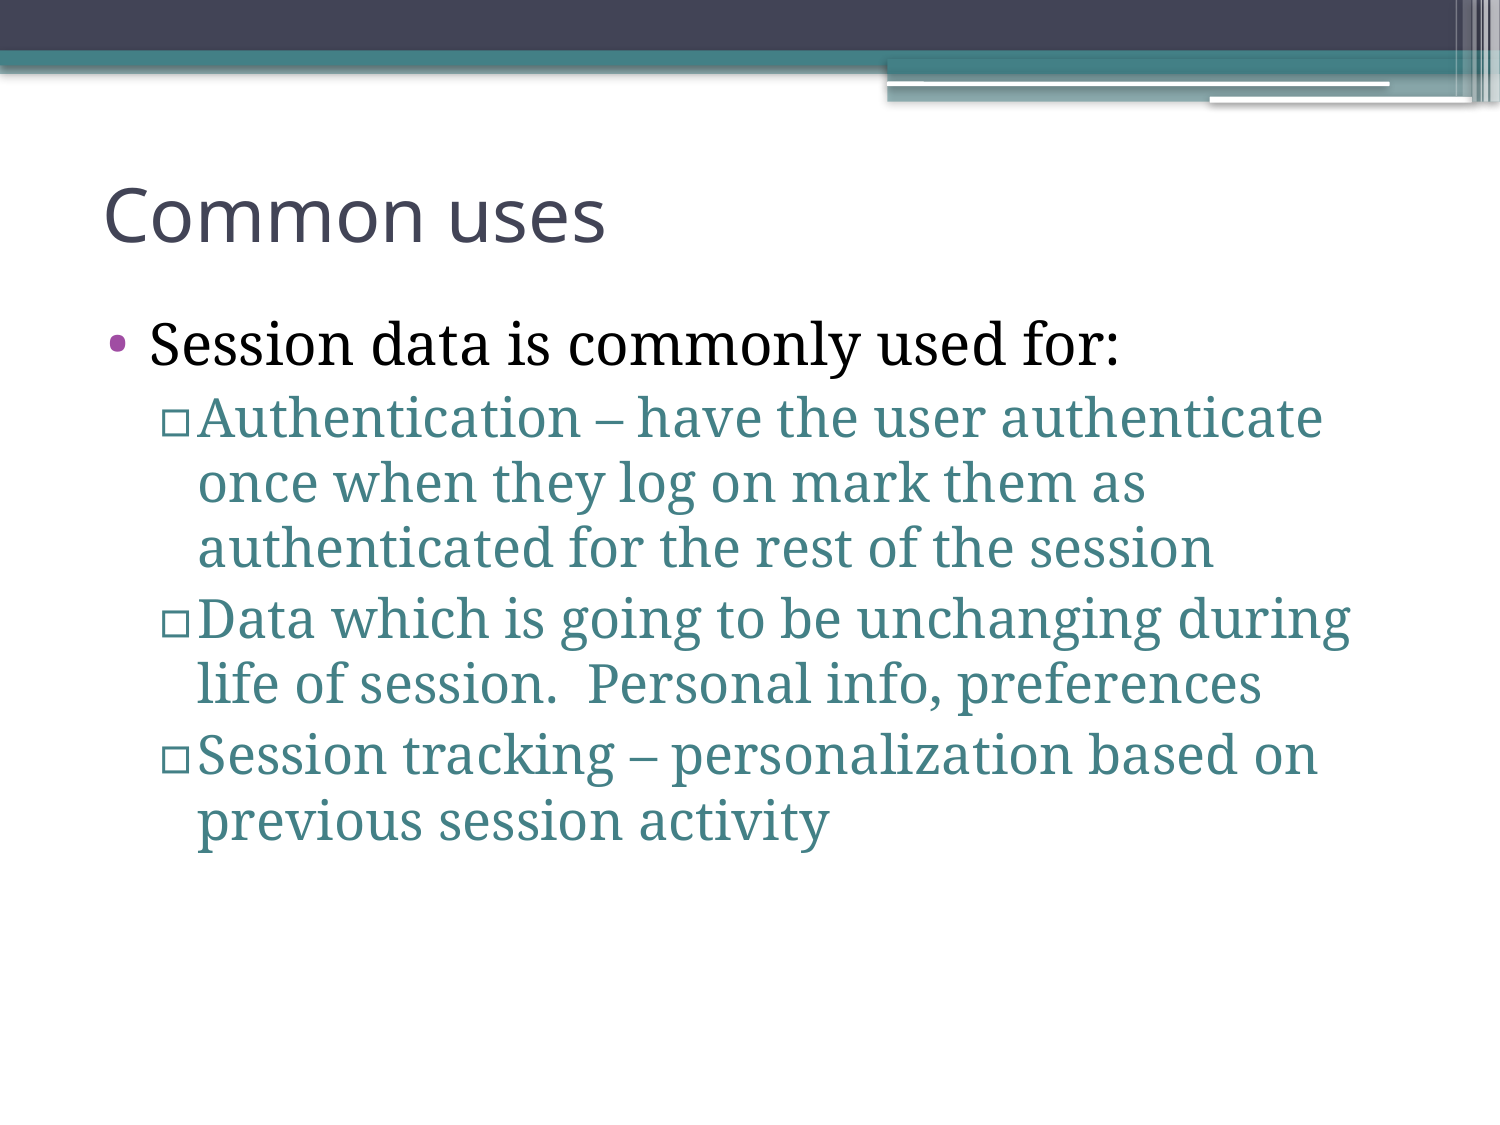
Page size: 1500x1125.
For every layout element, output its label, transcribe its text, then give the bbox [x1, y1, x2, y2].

title Common uses [87, 125, 1438, 300]
list Session data is commonly used for: Authentication – have the user authenticate once when they log on mark them as authenticated for the rest of the session Data which is going to be unchanging during life of session. Personal info, preferences Session tracking – personalization based on previous session activity [75, 299, 1425, 1079]
